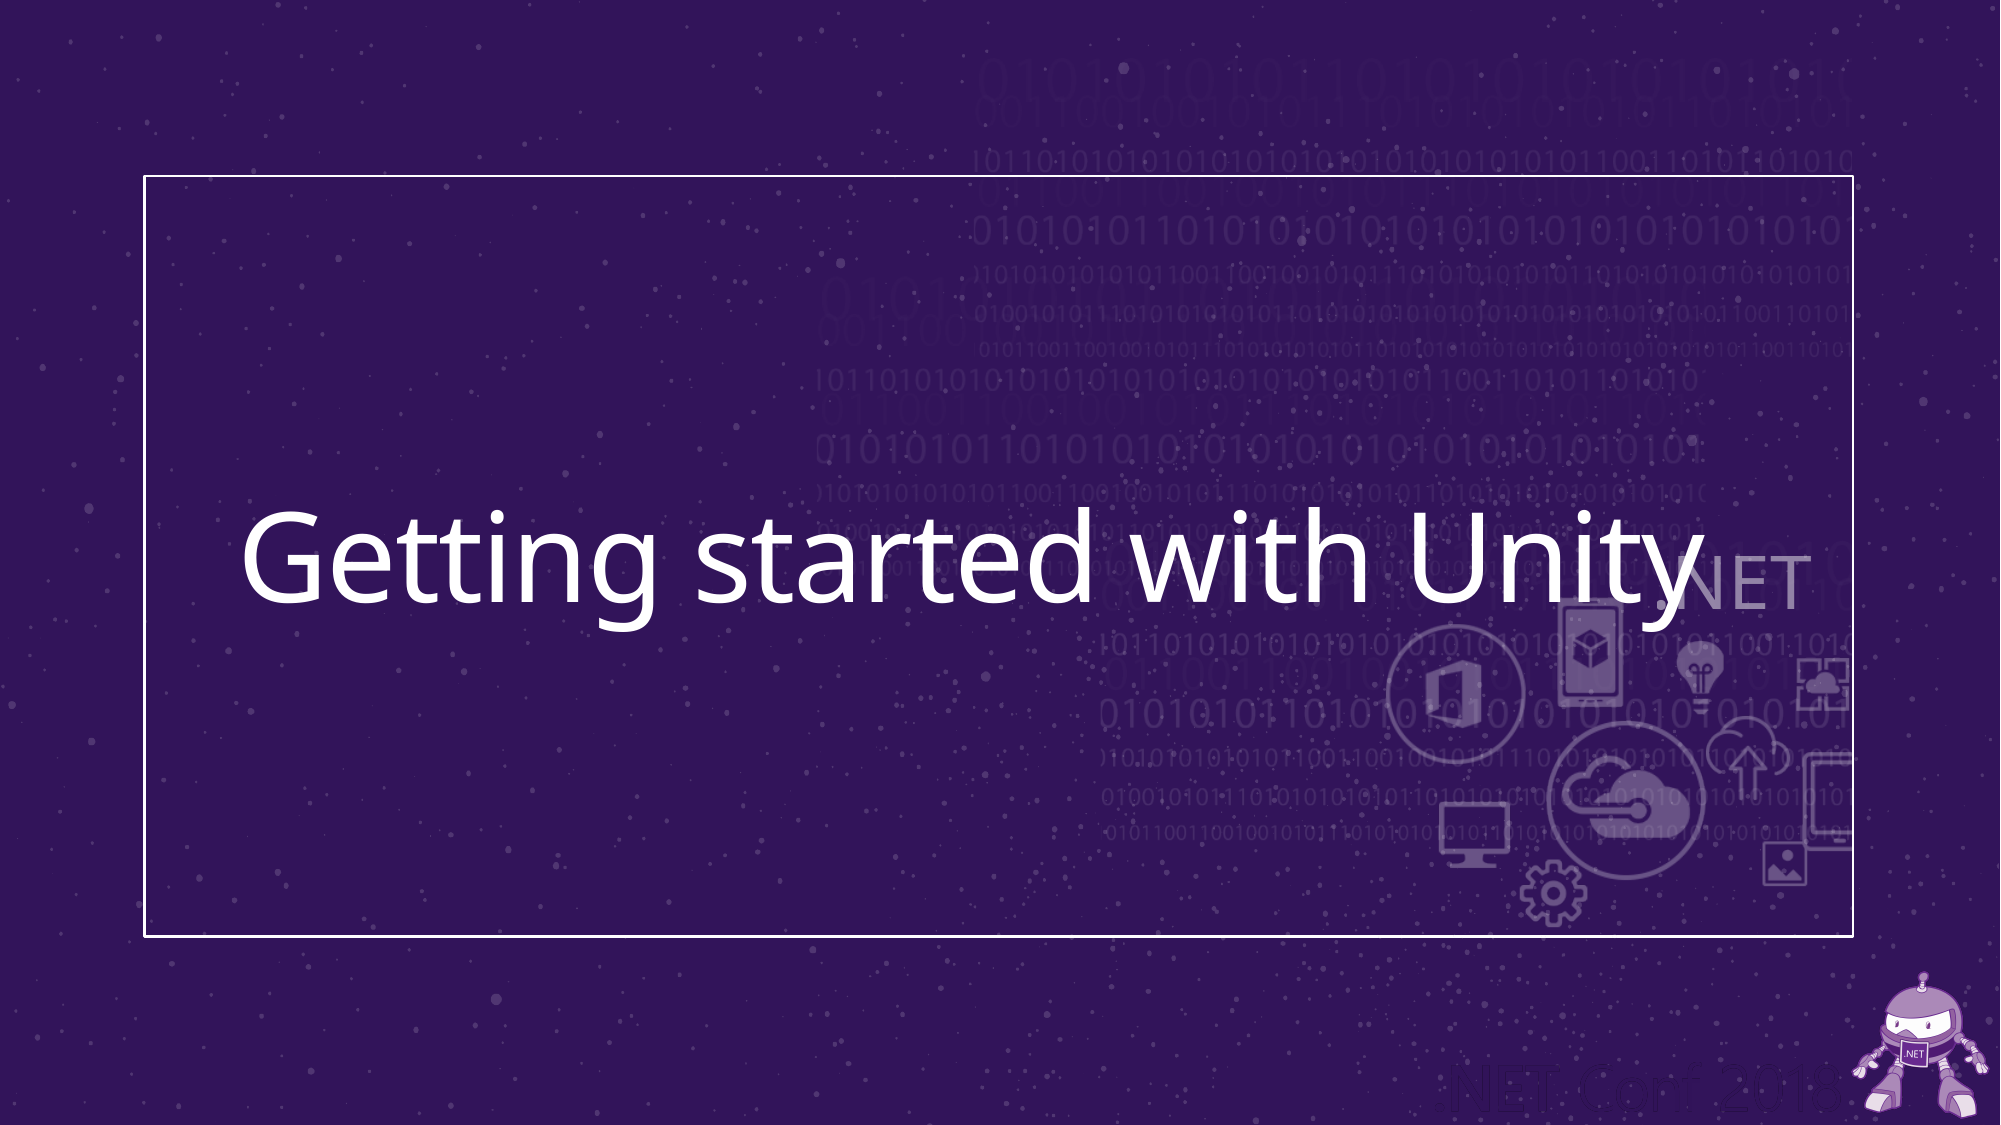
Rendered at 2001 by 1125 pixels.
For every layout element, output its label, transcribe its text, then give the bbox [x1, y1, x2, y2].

title Getting started with Unity [214, 479, 1857, 646]
picture [1, 0, 1999, 1125]
